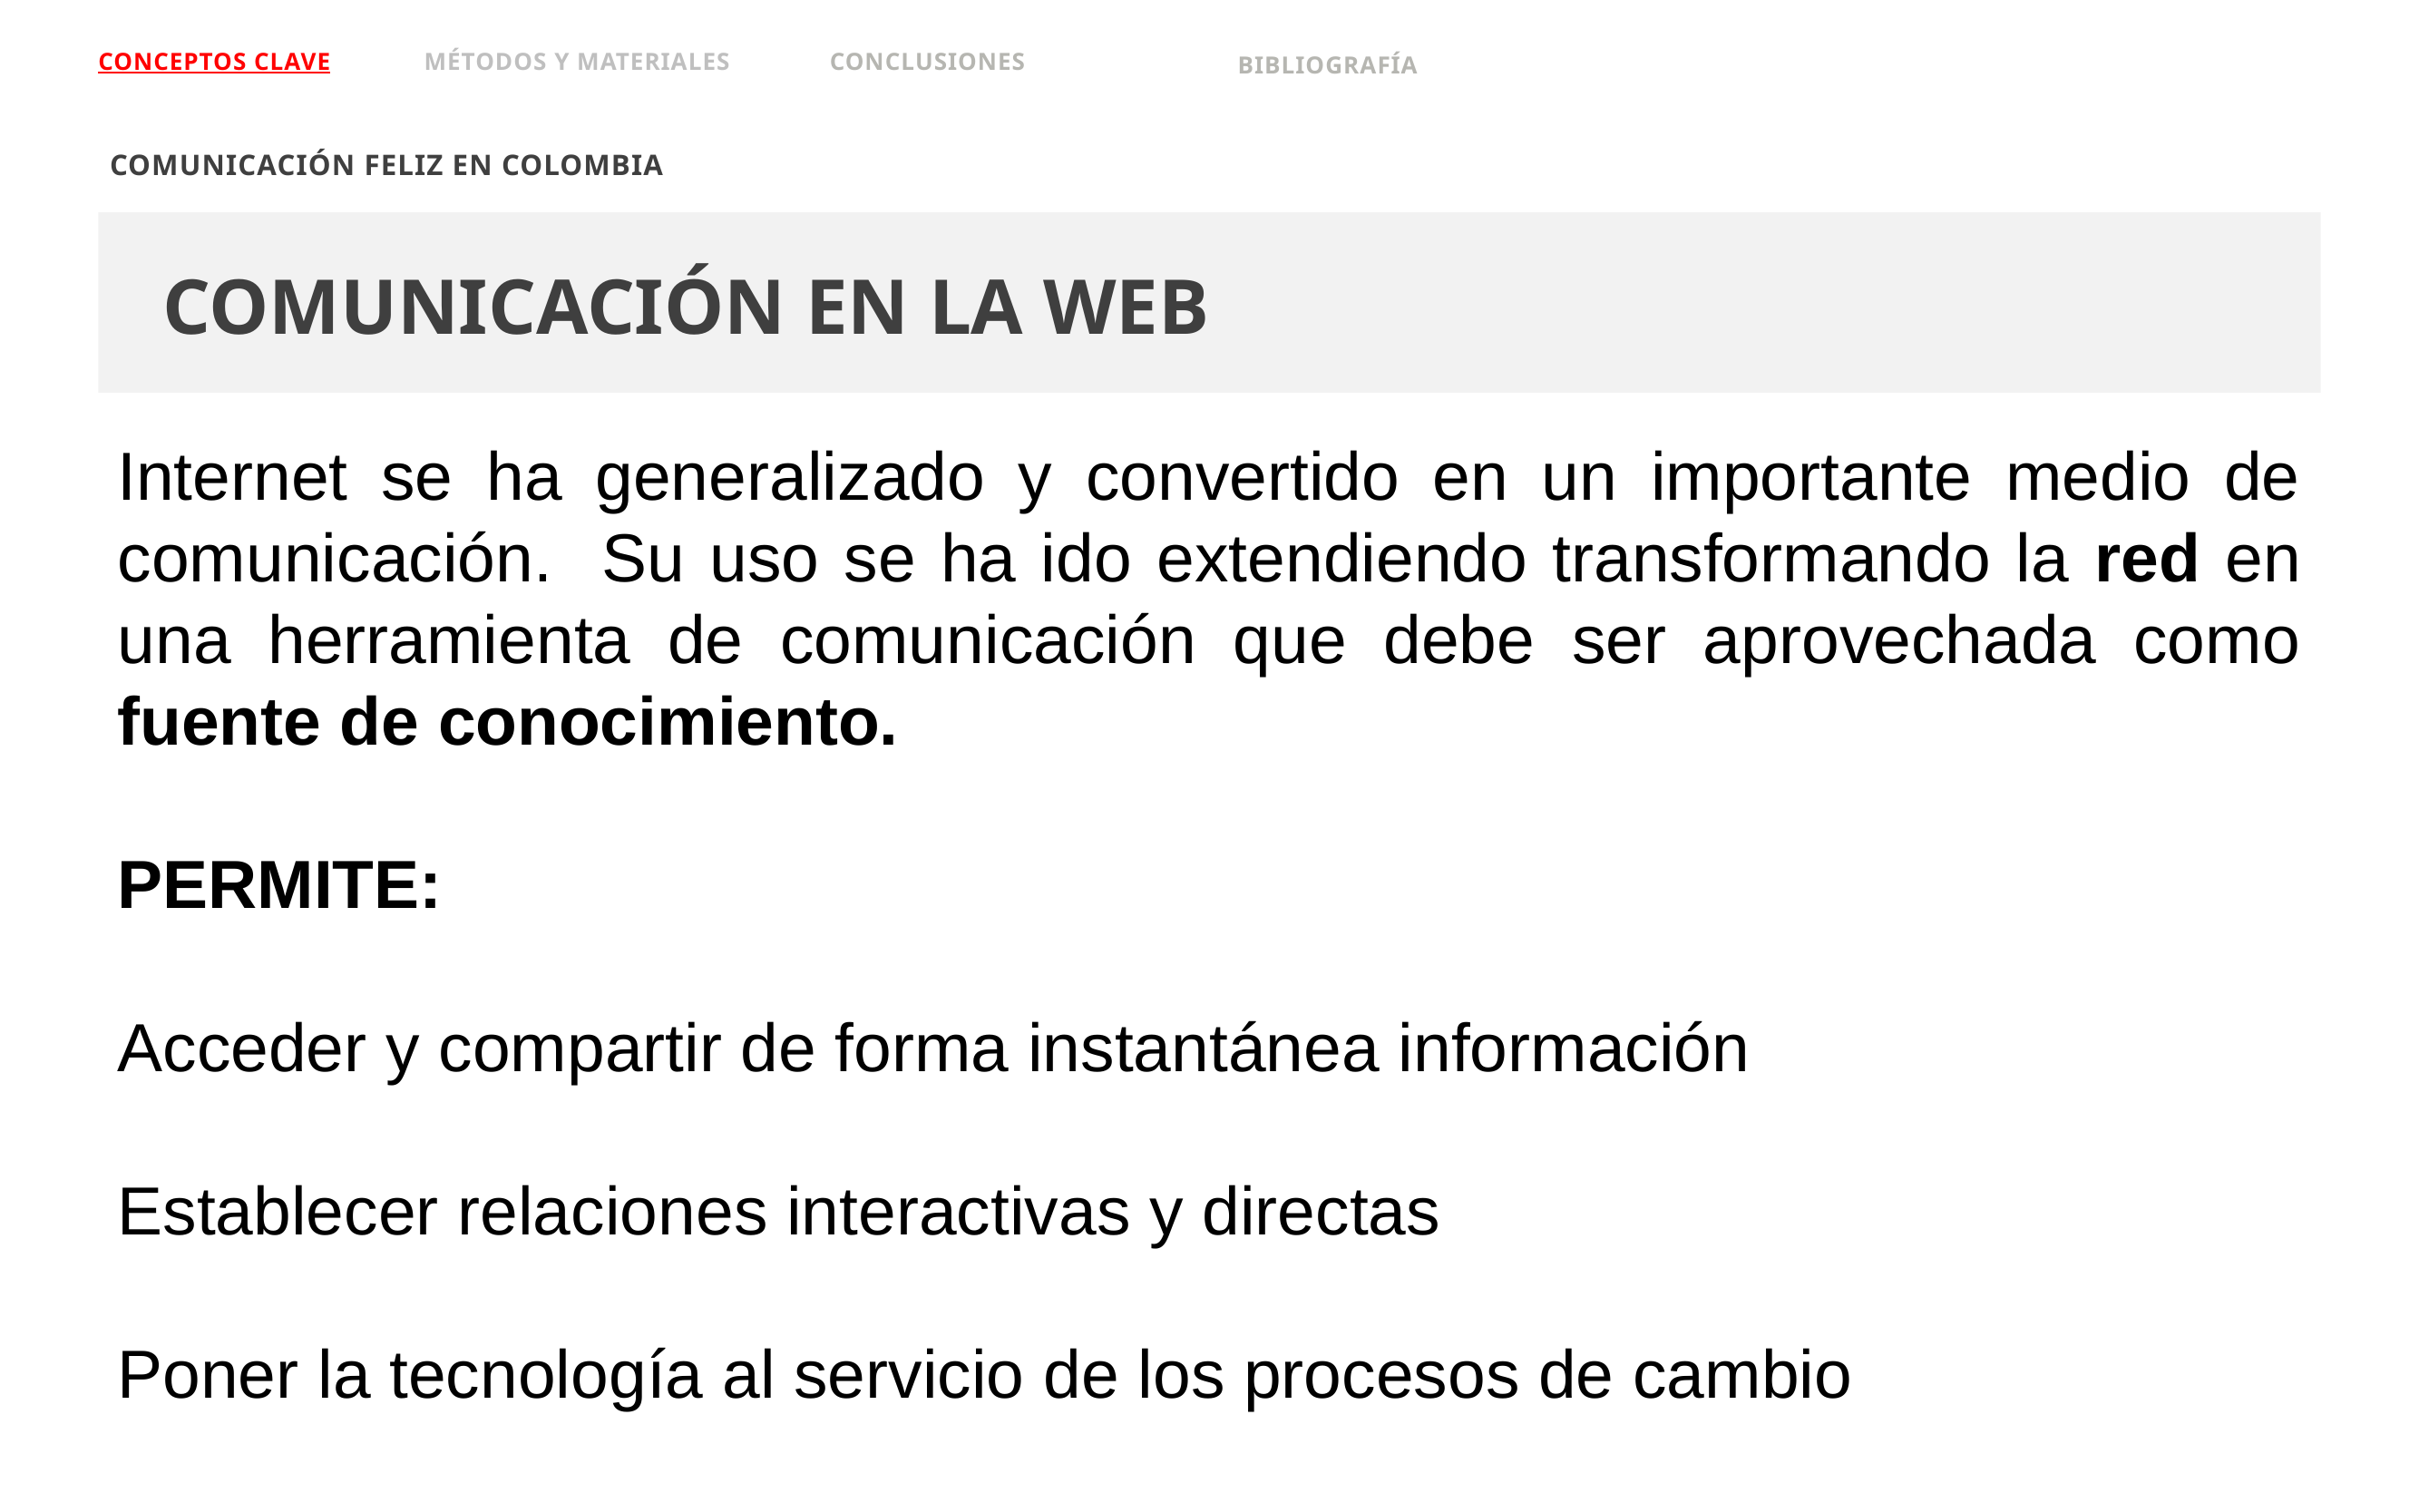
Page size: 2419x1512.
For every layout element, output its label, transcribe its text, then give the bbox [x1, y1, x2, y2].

text_box COMUNICACIÓN EN LA WEB [97, 211, 2322, 394]
text_box Internet se ha generalizado y convertido en un importante medio de comunicación. Su uso se ha ido extendiendo transformando la red en una herramienta de comunicación que debe ser aprovechada como fuente de conocimiento. PERMITE: Acceder y compartir de forma instantánea información Establecer relaciones interactivas y directas Poner la tecnología al servicio de los procesos de cambio [103, 425, 2316, 1419]
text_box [98, 39, 1680, 79]
text_box Comunicación feliz en Colombia [110, 143, 2253, 181]
